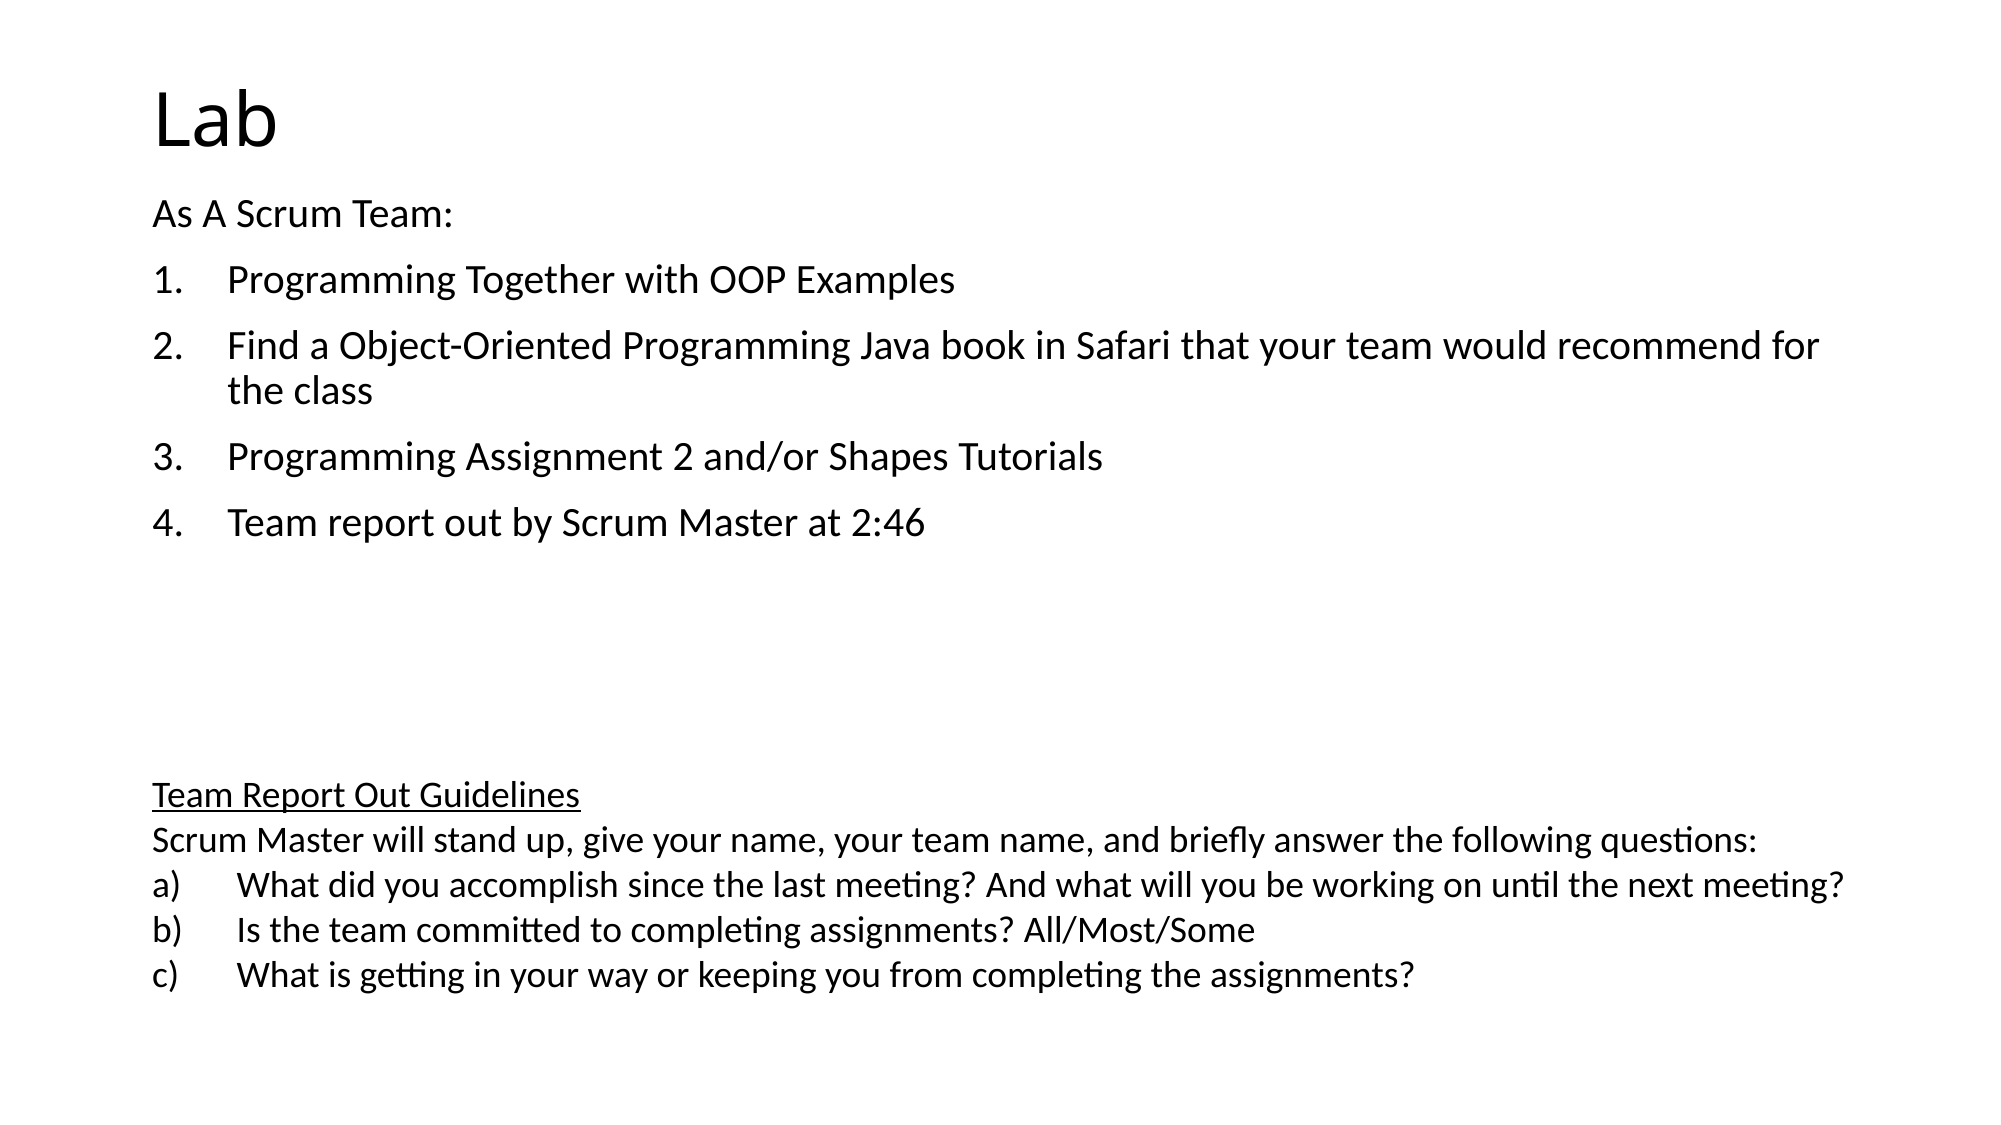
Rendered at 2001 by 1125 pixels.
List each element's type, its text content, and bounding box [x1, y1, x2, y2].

list As A Scrum Team: Programming Together with OOP Examples Find a Object-Oriented Programming Java book in Safari that your team would recommend for the class Programming Assignment 2 and/or Shapes Tutorials Team report out by Scrum Master at 2:46 [137, 184, 1896, 694]
title Lab [137, 59, 1863, 184]
text_box Team Report Out Guidelines Scrum Master will stand up, give your name, your team name, and briefly answer the following questions: What did you accomplish since the last meeting? And what will you be working on until the next meeting? Is the team committed to completing assignments? All/Most/Some What is getting in your way or keeping you from completing the assignments? [137, 762, 1863, 1003]
